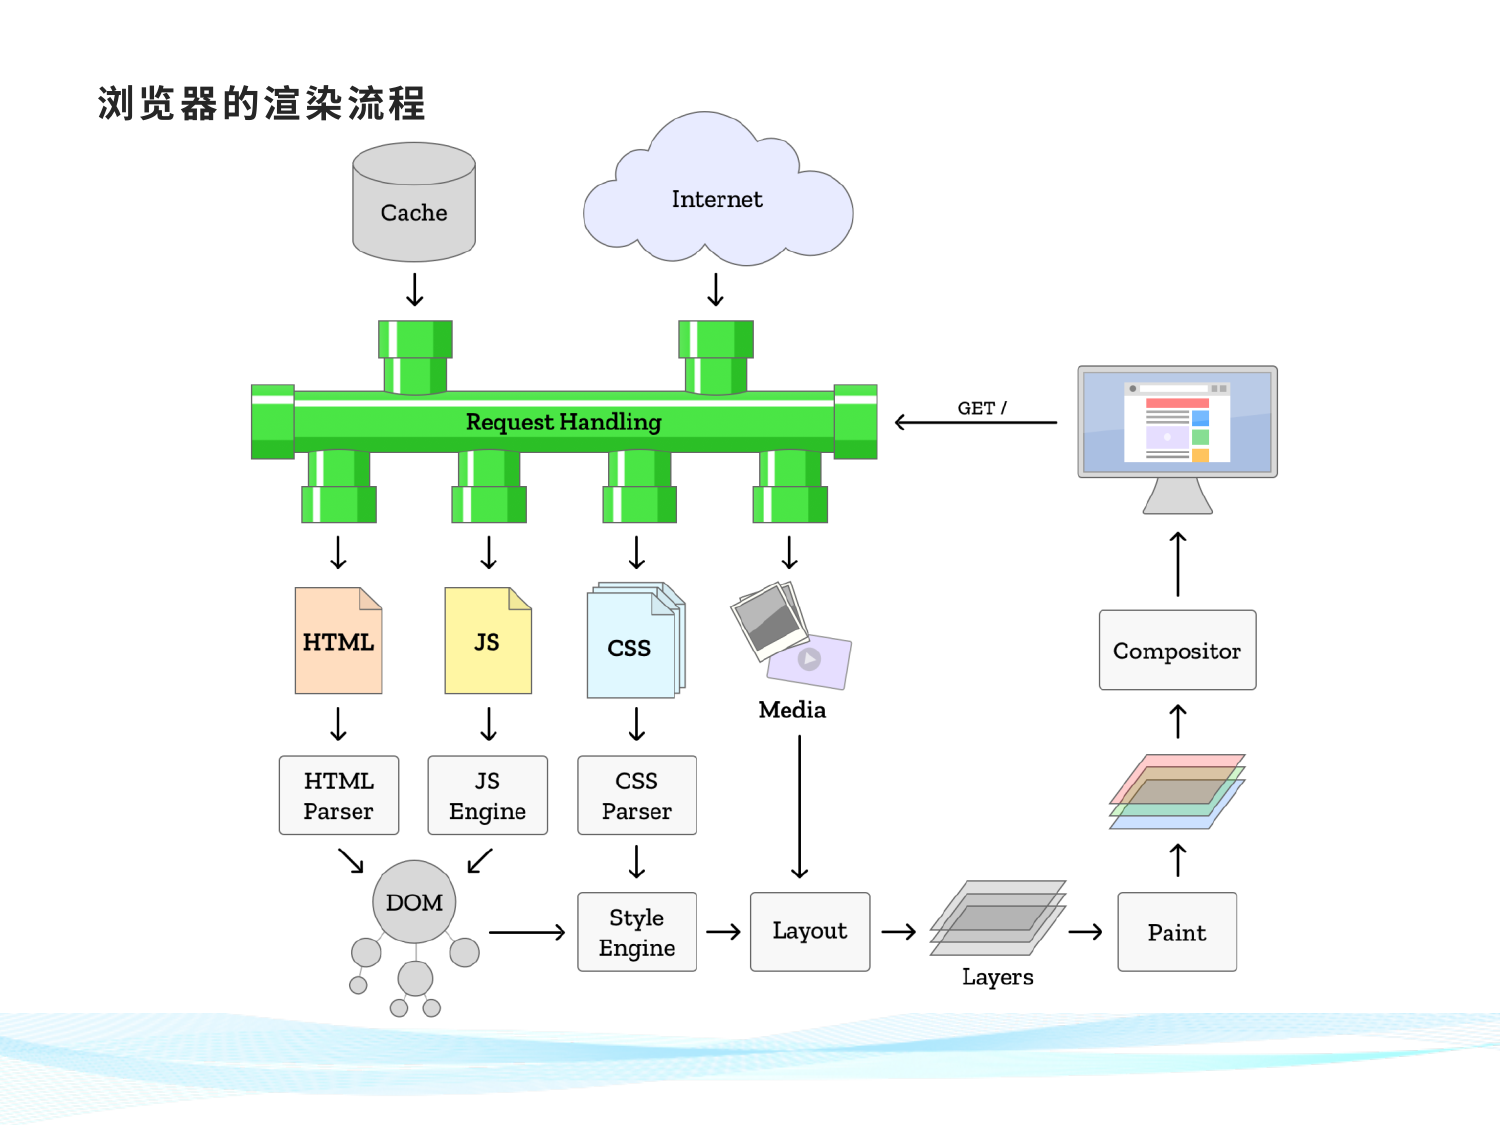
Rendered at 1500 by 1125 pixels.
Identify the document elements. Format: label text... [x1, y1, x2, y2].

title 浏览器的渲染流程 [82, 72, 1418, 146]
picture [0, 1013, 1500, 1125]
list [247, 96, 1281, 1029]
